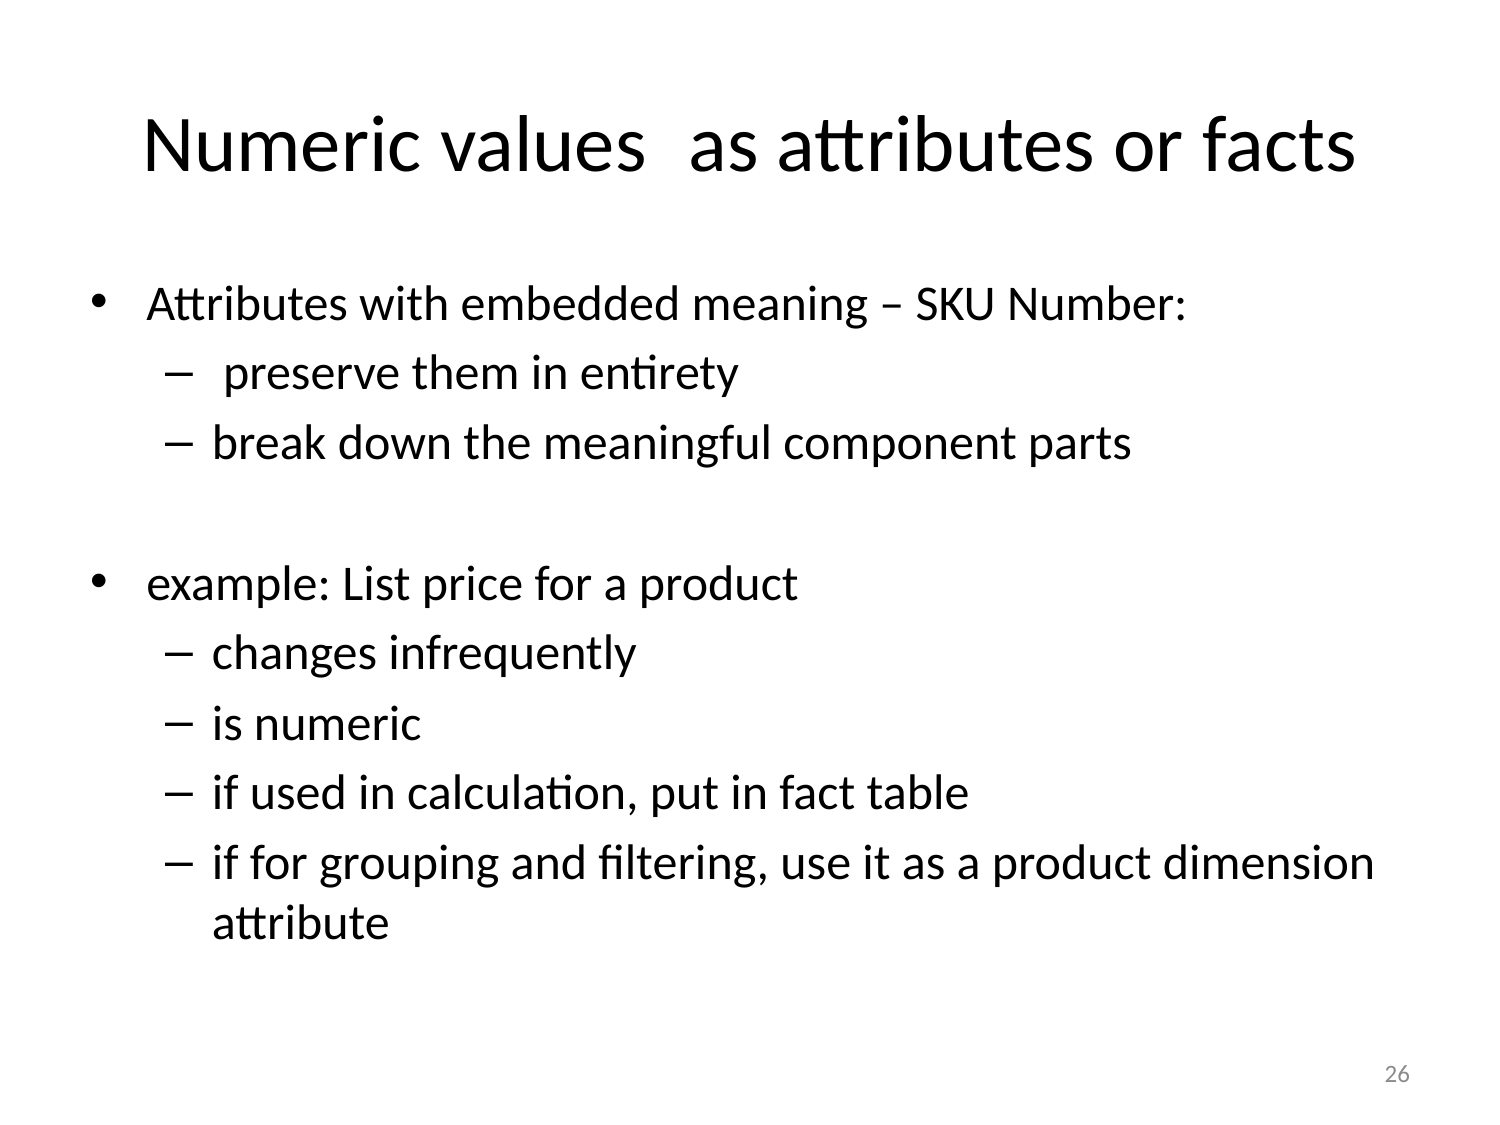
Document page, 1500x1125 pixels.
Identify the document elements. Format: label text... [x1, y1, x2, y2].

title Numeric values as attributes or facts [75, 45, 1425, 233]
slide_number 26 [1074, 1042, 1425, 1103]
list Attributes with embedded meaning – SKU Number: preserve them in entirety break down the meaningful component parts example: List price for a product changes infrequently is numeric if used in calculation, put in fact table if for grouping and filtering, use it as a product dimension attribute [75, 262, 1425, 1005]
